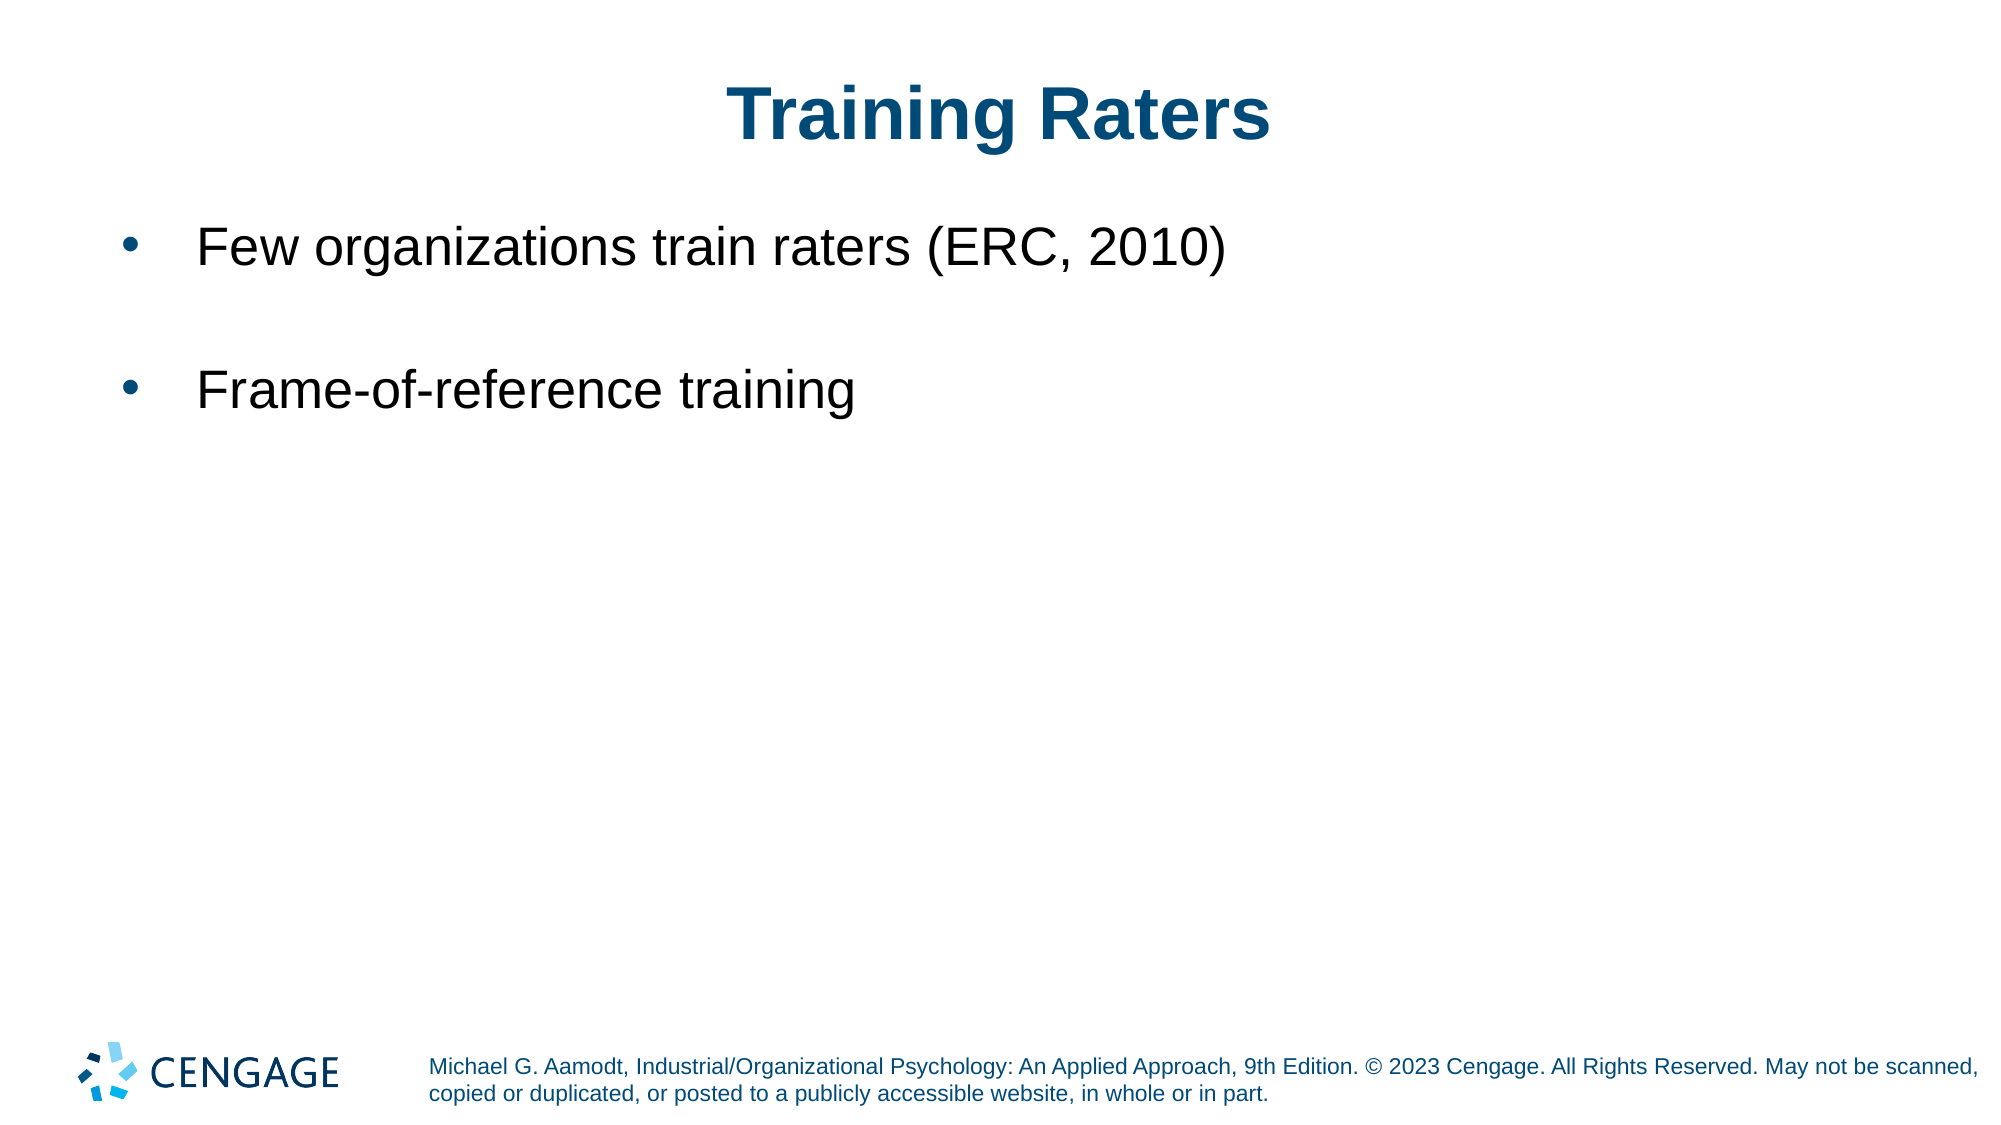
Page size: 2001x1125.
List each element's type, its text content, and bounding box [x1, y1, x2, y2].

title Training Raters [137, 34, 1863, 196]
list Few organizations train raters (ERC, 2010) Frame-of-reference training [121, 211, 1880, 1000]
picture [78, 1042, 338, 1101]
